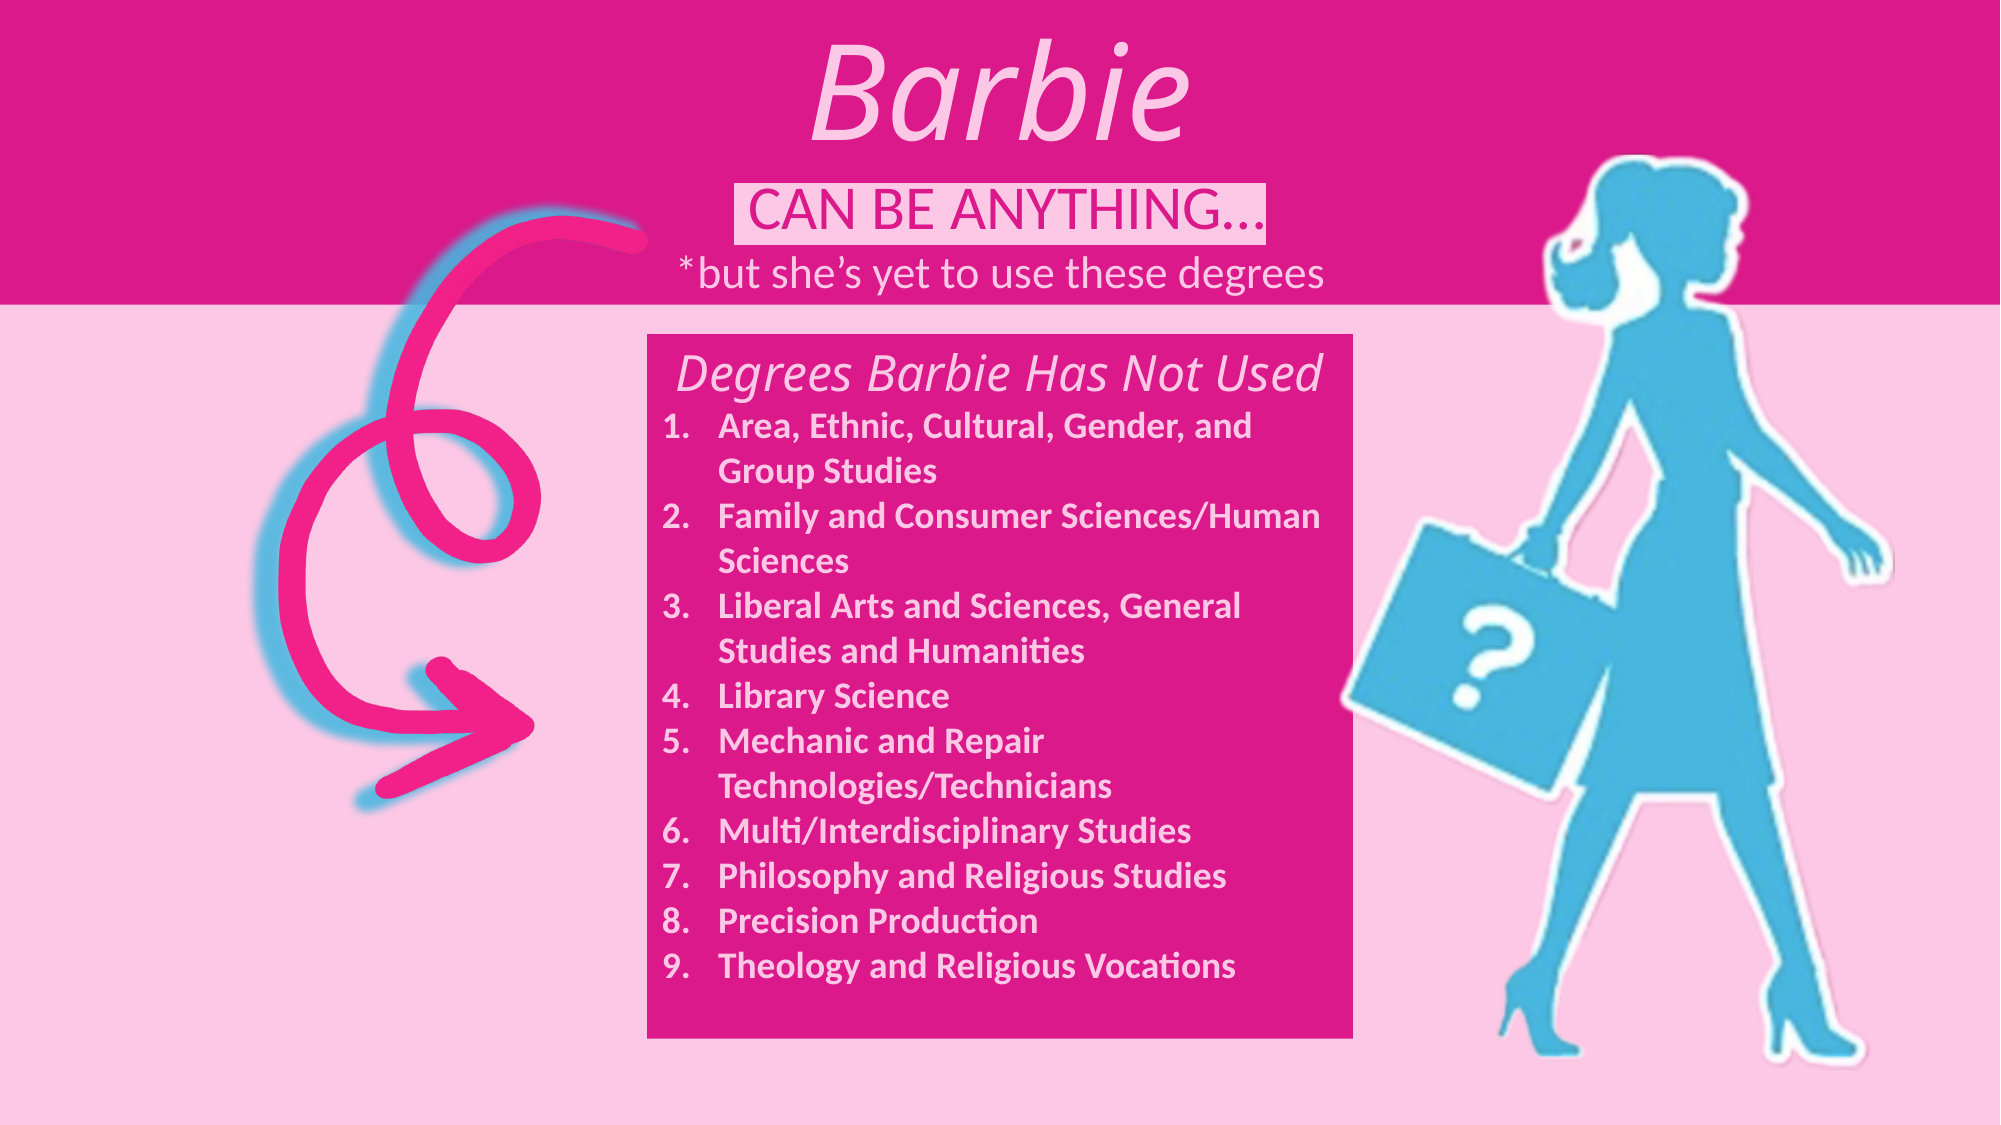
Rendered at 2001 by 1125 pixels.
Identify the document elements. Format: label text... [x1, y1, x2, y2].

text_box Barbie CAN BE ANYTHING… *but she’s yet to use these degrees [0, 0, 2000, 305]
picture [99, 121, 790, 890]
text_box Degrees Barbie Has Not Used Area, Ethnic, Cultural, Gender, and Group Studies Family and Consumer Sciences/Human Sciences Liberal Arts and Sciences, General Studies and Humanities Library Science Mechanic and Repair Technologies/Technicians Multi/Interdisciplinary Studies Philosophy and Religious Studies Precision Production Theology and Religious Vocations [647, 334, 1242, 1039]
picture [1242, 20, 1949, 1105]
